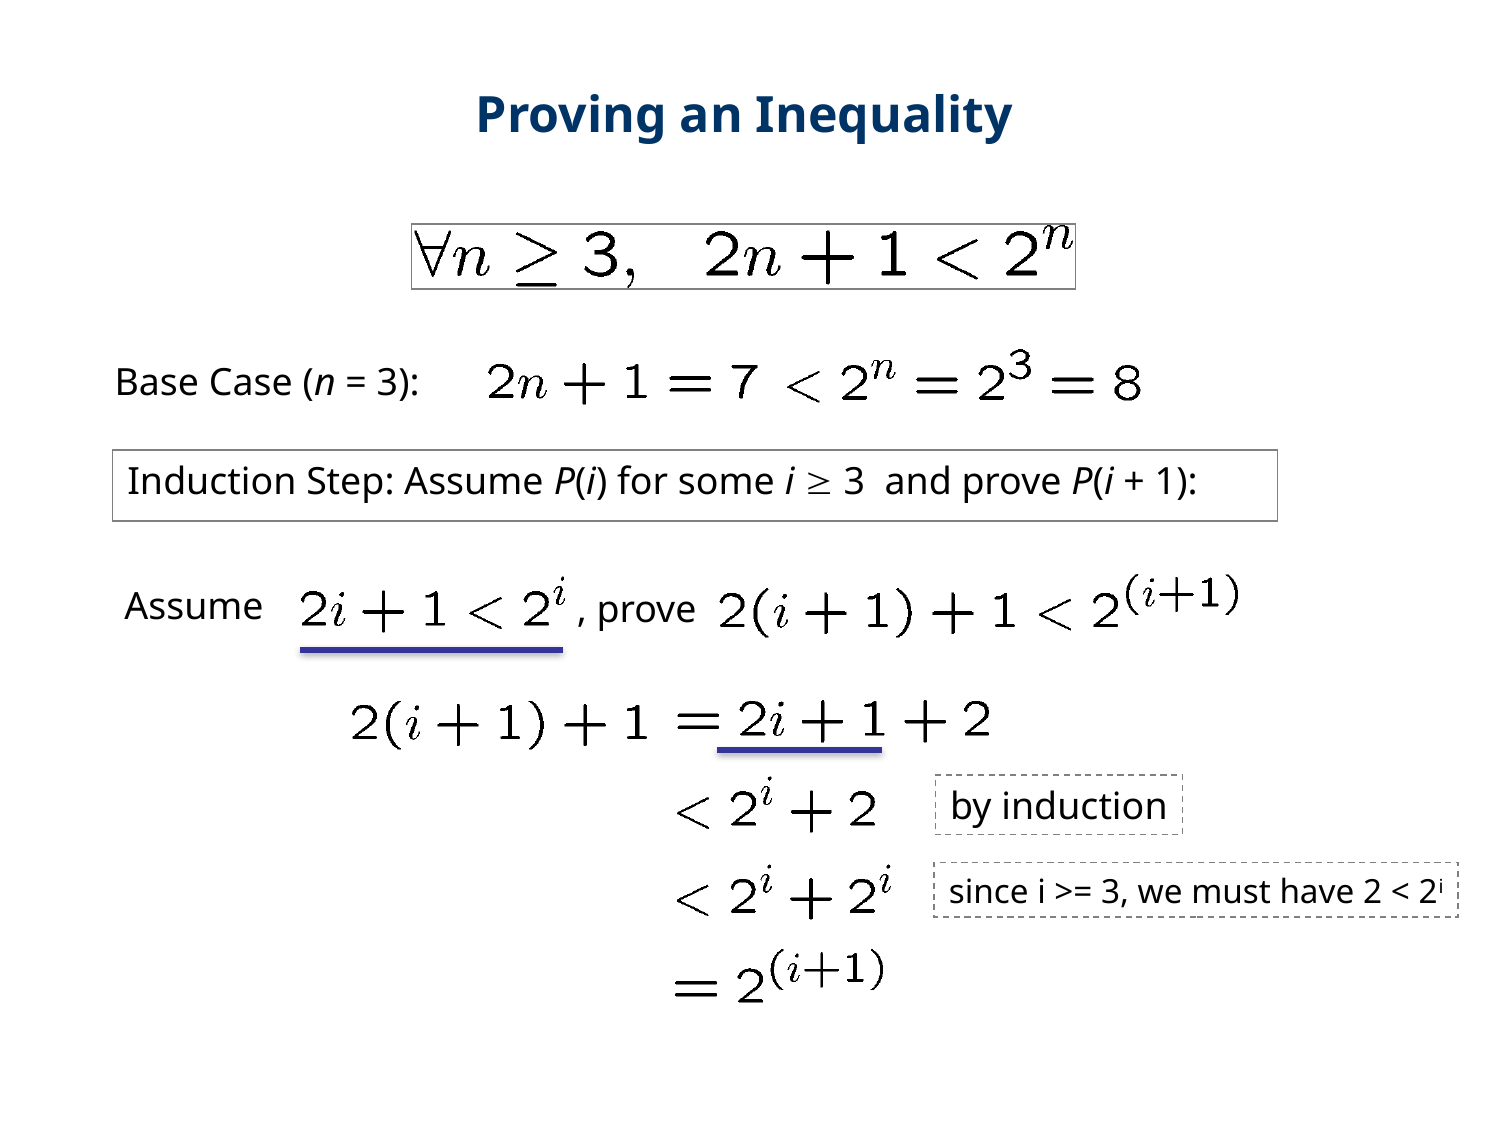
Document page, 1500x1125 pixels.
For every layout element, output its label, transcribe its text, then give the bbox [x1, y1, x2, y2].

text_box by induction [935, 774, 1183, 835]
text_box , prove [569, 577, 711, 637]
text_box Proving an Inequality [460, 74, 1029, 150]
picture [716, 572, 1238, 638]
picture [412, 224, 1076, 289]
text_box Induction Step: Assume P(i) for some i  3 and prove P(i + 1): [112, 450, 1278, 521]
text_box since i >= 3, we must have 2 < 2i [934, 862, 1459, 918]
text_box Assume [109, 574, 279, 635]
picture [674, 949, 883, 1006]
picture [674, 699, 991, 743]
picture [299, 574, 566, 633]
picture [674, 774, 876, 833]
picture [487, 362, 758, 406]
picture [674, 862, 893, 921]
text_box Base Case (n = 3): [99, 350, 468, 421]
picture [787, 349, 1141, 403]
picture [349, 699, 648, 751]
